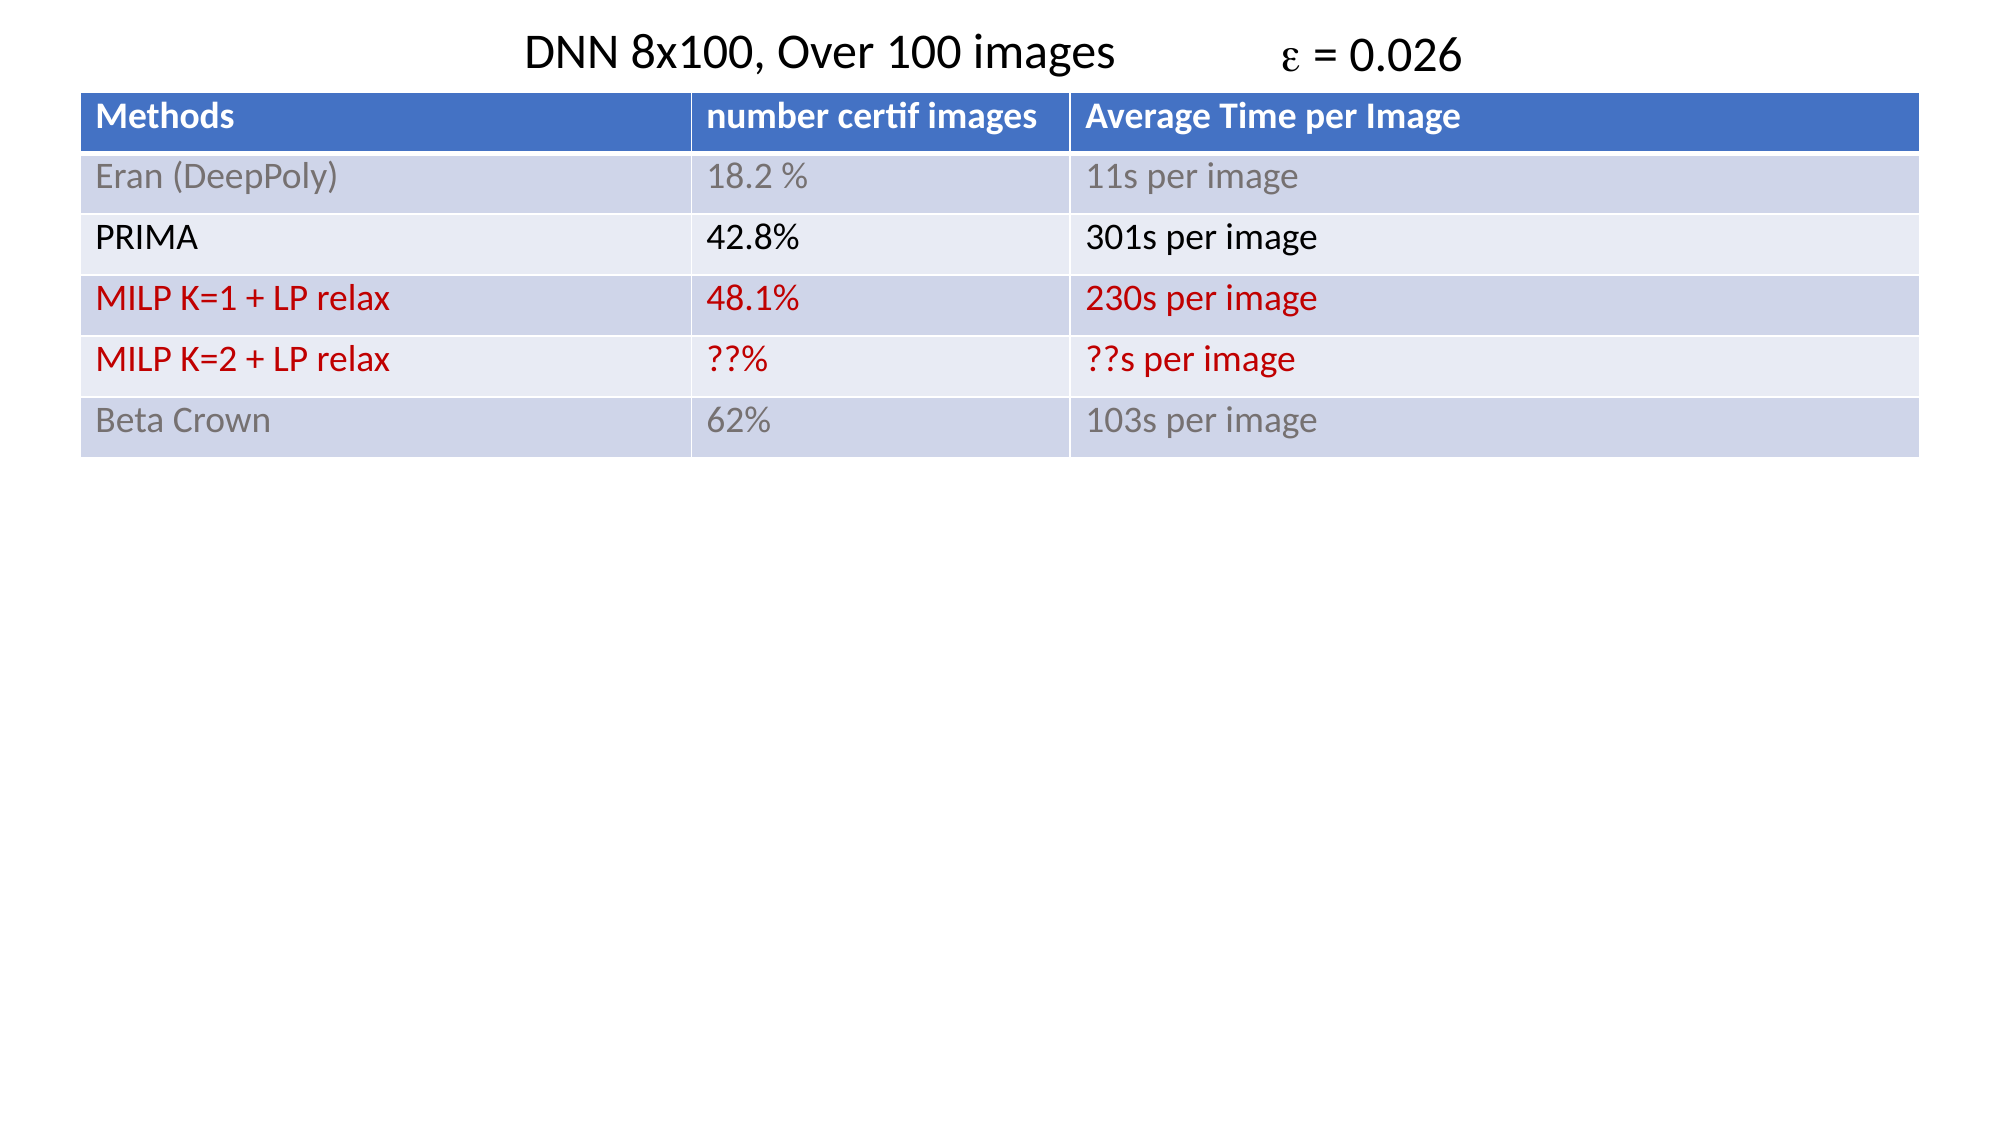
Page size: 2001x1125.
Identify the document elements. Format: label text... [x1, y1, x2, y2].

table_cell MILP K=2 + LP relax [81, 337, 691, 396]
table_header Methods [81, 93, 691, 151]
table_cell ??% [692, 337, 1069, 396]
table_cell 18.2 % [692, 156, 1069, 213]
text_box DNN 8x100, Over 100 images [509, 11, 1132, 87]
table_header number certif images [692, 93, 1069, 151]
table_cell 230s per image [1071, 276, 1919, 335]
table_cell MILP K=1 + LP relax [81, 276, 691, 335]
table_cell 11s per image [1071, 156, 1919, 213]
text_box e = 0.026 [1265, 13, 1478, 89]
table_cell 301s per image [1071, 215, 1919, 274]
table_cell 62% [692, 398, 1069, 457]
table_cell 48.1% [692, 276, 1069, 335]
table_cell ??s per image [1071, 337, 1919, 396]
table_cell Beta Crown [81, 398, 691, 457]
table_cell 103s per image [1071, 398, 1919, 457]
table_cell 42.8% [692, 215, 1069, 274]
table_cell Eran (DeepPoly) [81, 156, 691, 213]
table_header Average Time per Image [1071, 93, 1919, 151]
table_cell PRIMA [81, 215, 691, 274]
